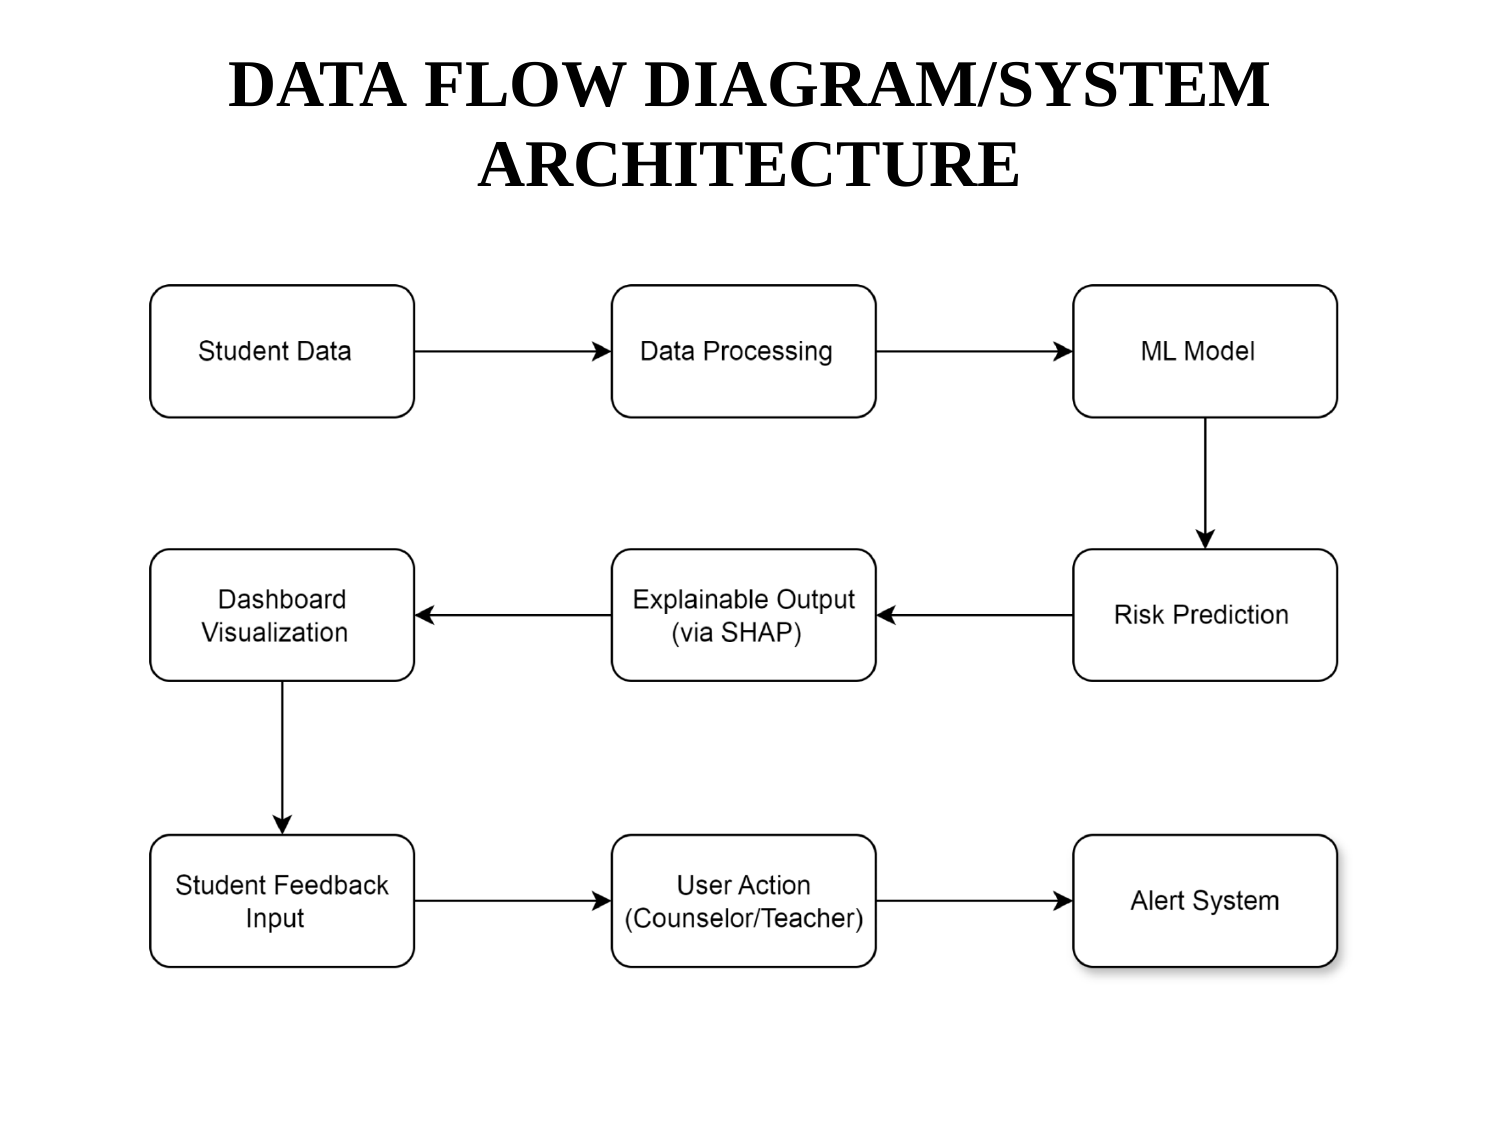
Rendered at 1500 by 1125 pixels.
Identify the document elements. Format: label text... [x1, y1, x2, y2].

title DATA FLOW DIAGRAM/SYSTEM ARCHITECTURE [75, 26, 1425, 214]
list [127, 262, 1373, 1006]
